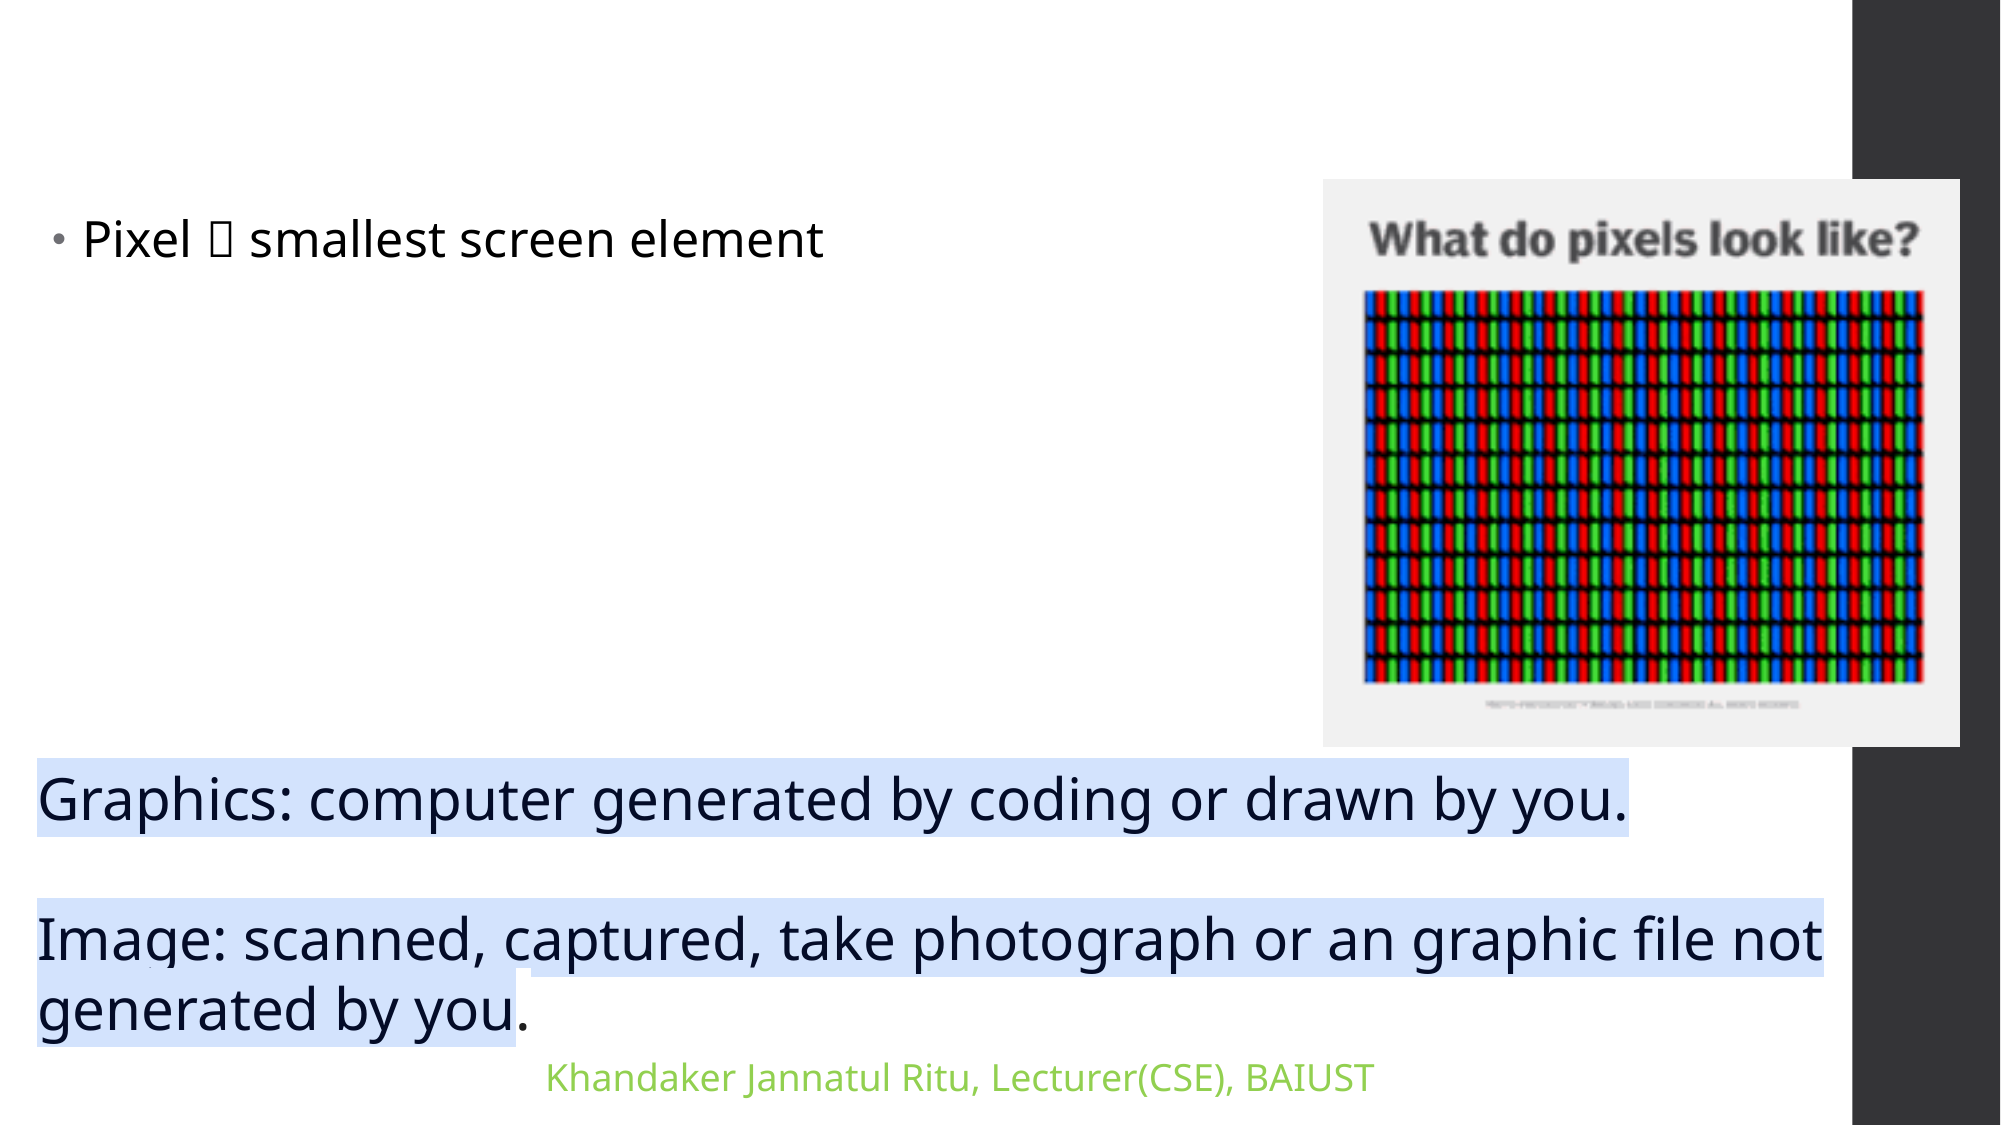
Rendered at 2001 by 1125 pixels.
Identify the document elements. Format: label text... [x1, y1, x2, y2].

list Pixel  smallest screen element [37, 204, 1318, 754]
text_box Khandaker Jannatul Ritu, Lecturer(CSE), BAIUST [530, 1050, 1642, 1106]
picture [1322, 179, 1960, 747]
text_box Graphics: computer generated by coding or drawn by you. Image: scanned, captured, take photograph or an graphic file not generated by you. [22, 754, 2000, 1050]
